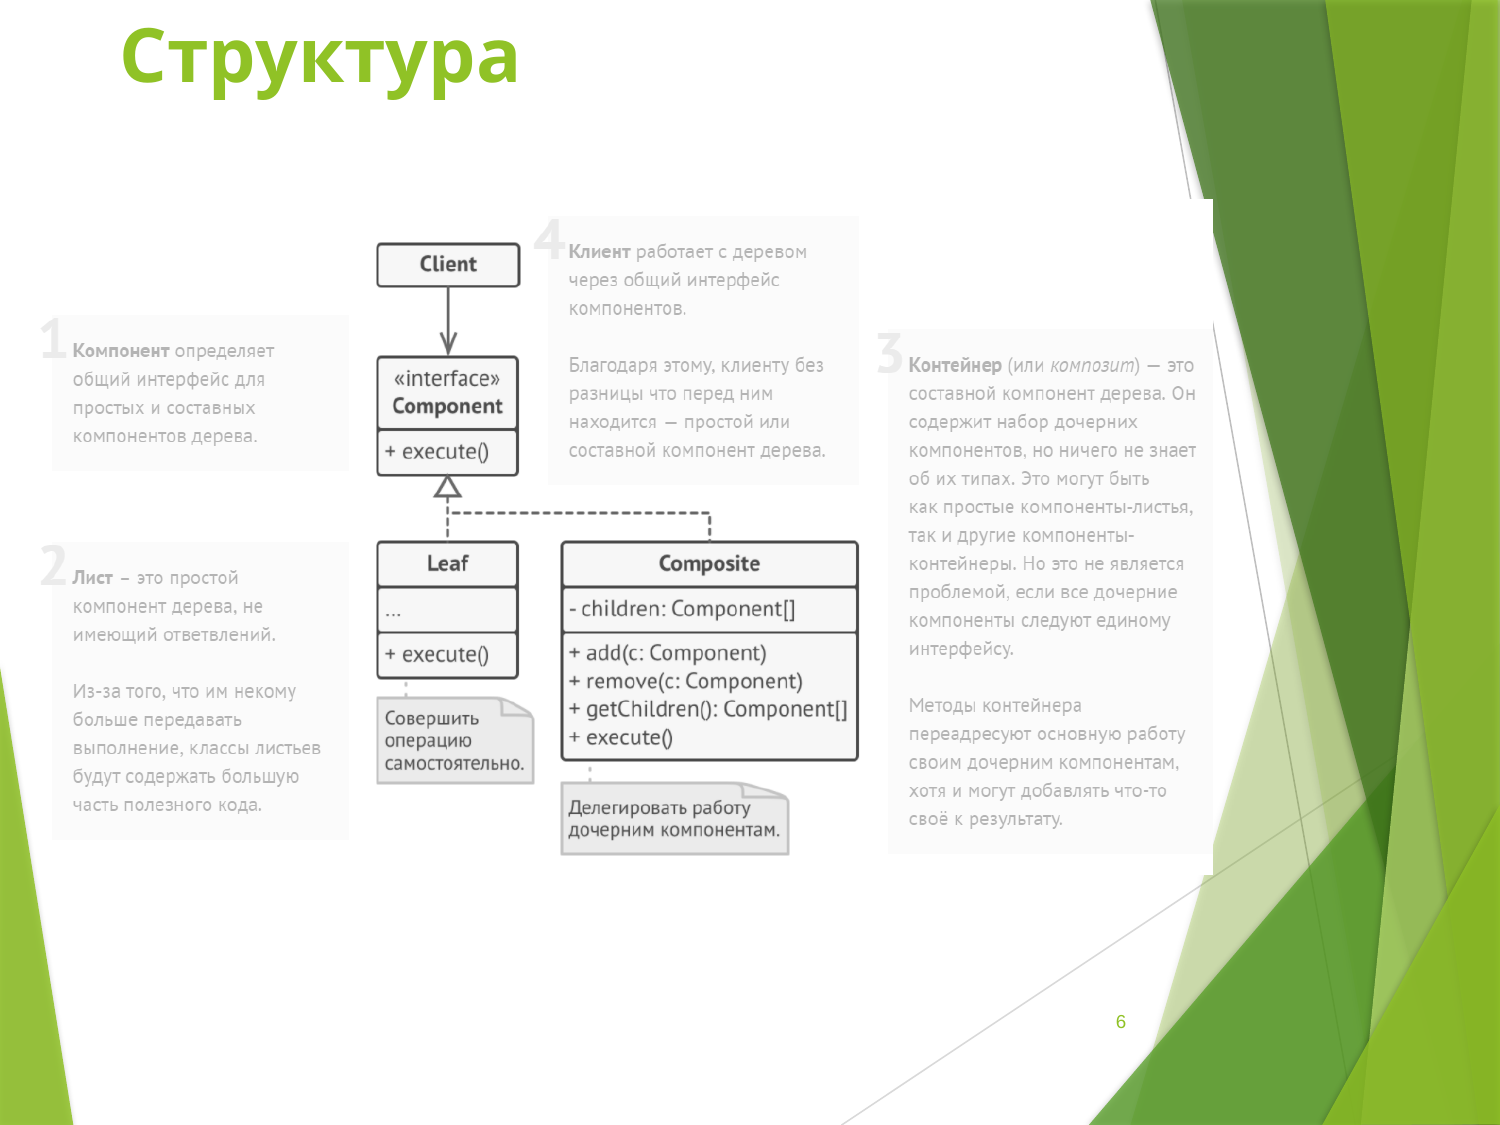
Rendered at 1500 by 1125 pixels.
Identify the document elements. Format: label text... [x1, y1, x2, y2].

picture [36, 199, 1214, 876]
slide_number 6 [1057, 991, 1142, 1051]
title Структура [104, 0, 1146, 198]
